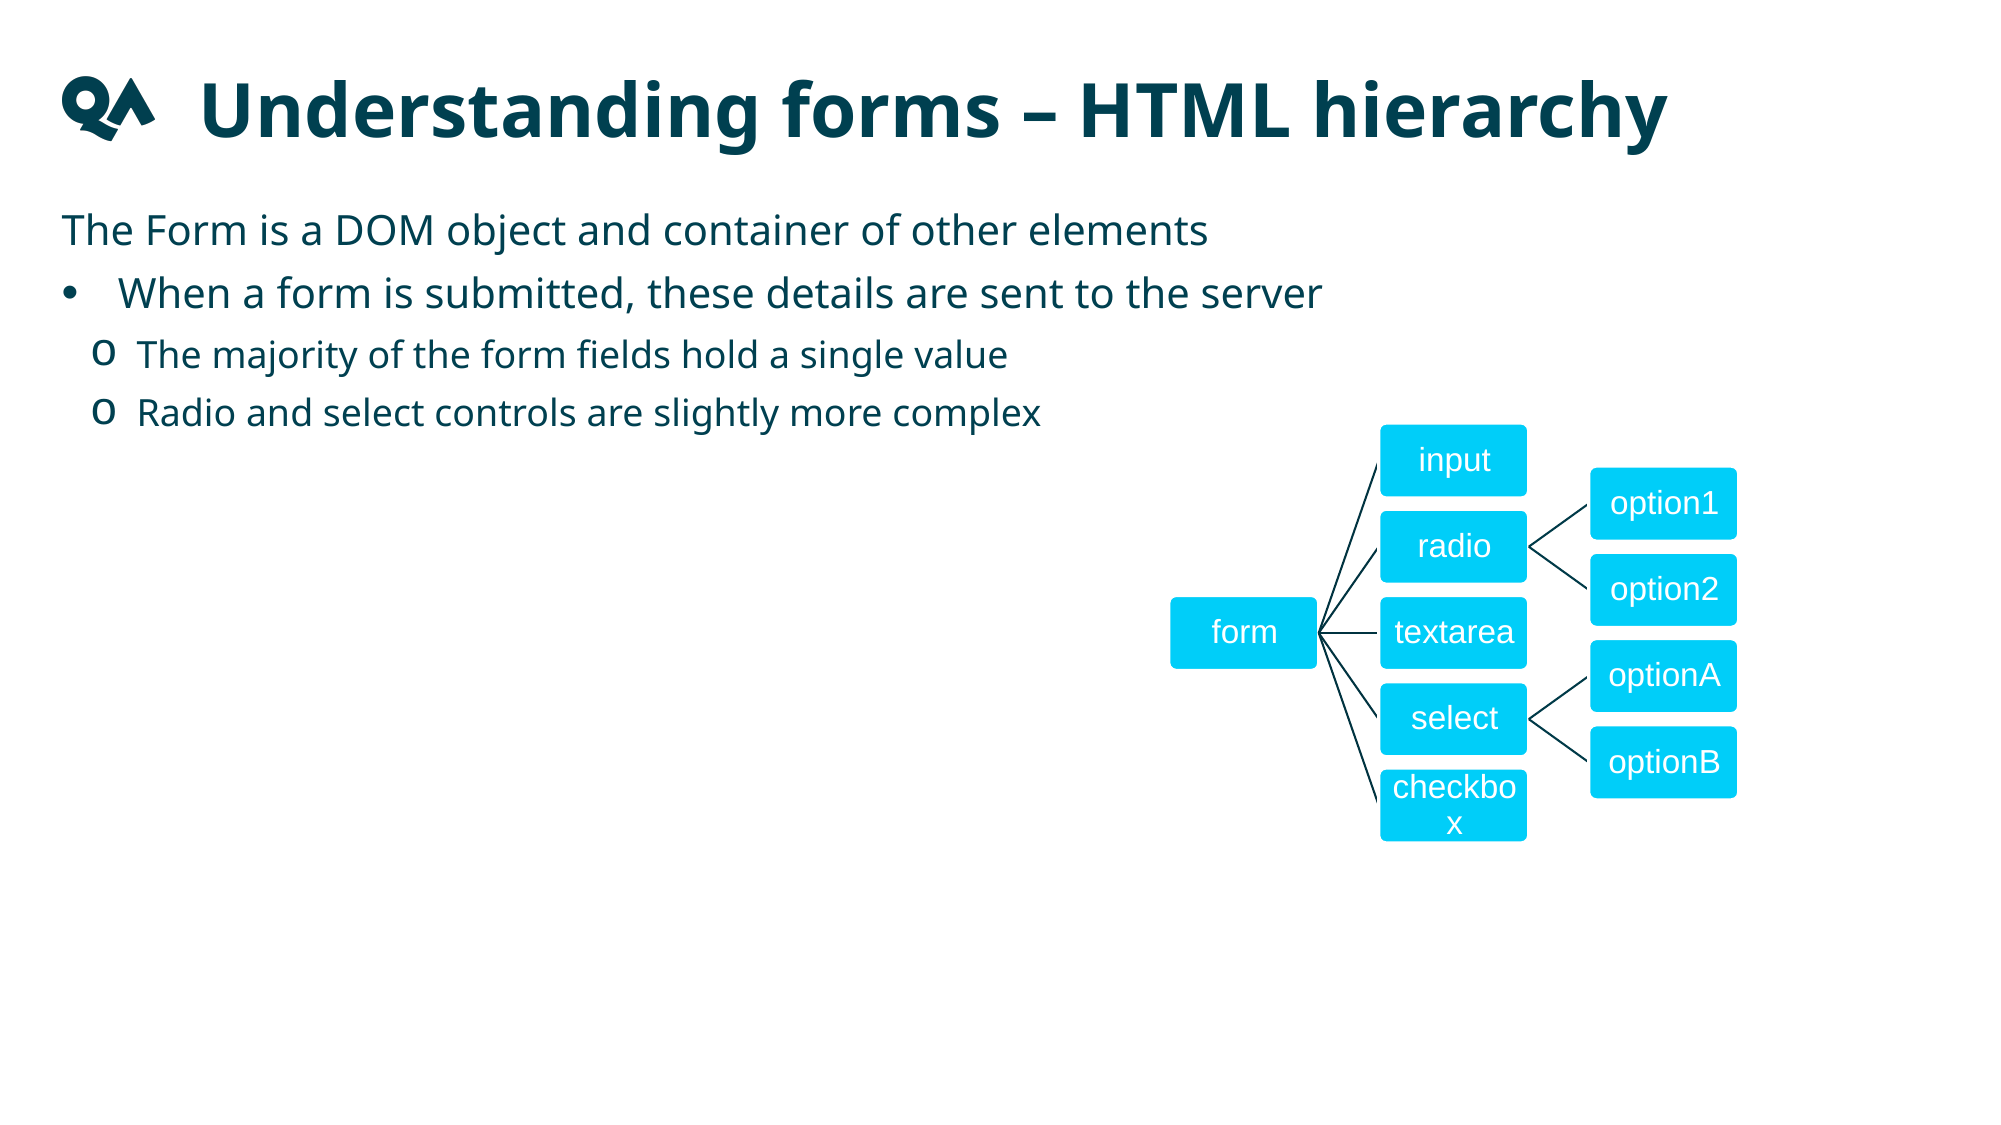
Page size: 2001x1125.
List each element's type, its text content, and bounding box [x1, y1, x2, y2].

picture [44, 61, 173, 153]
list The Form is a DOM object and container of other elements When a form is submitted, these details are sent to the server The majority of the form fields hold a single value Radio and select controls are slightly more complex [61, 203, 1937, 1063]
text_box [1015, 422, 1893, 844]
list Understanding forms – HTML hierarchy [198, 62, 1937, 148]
